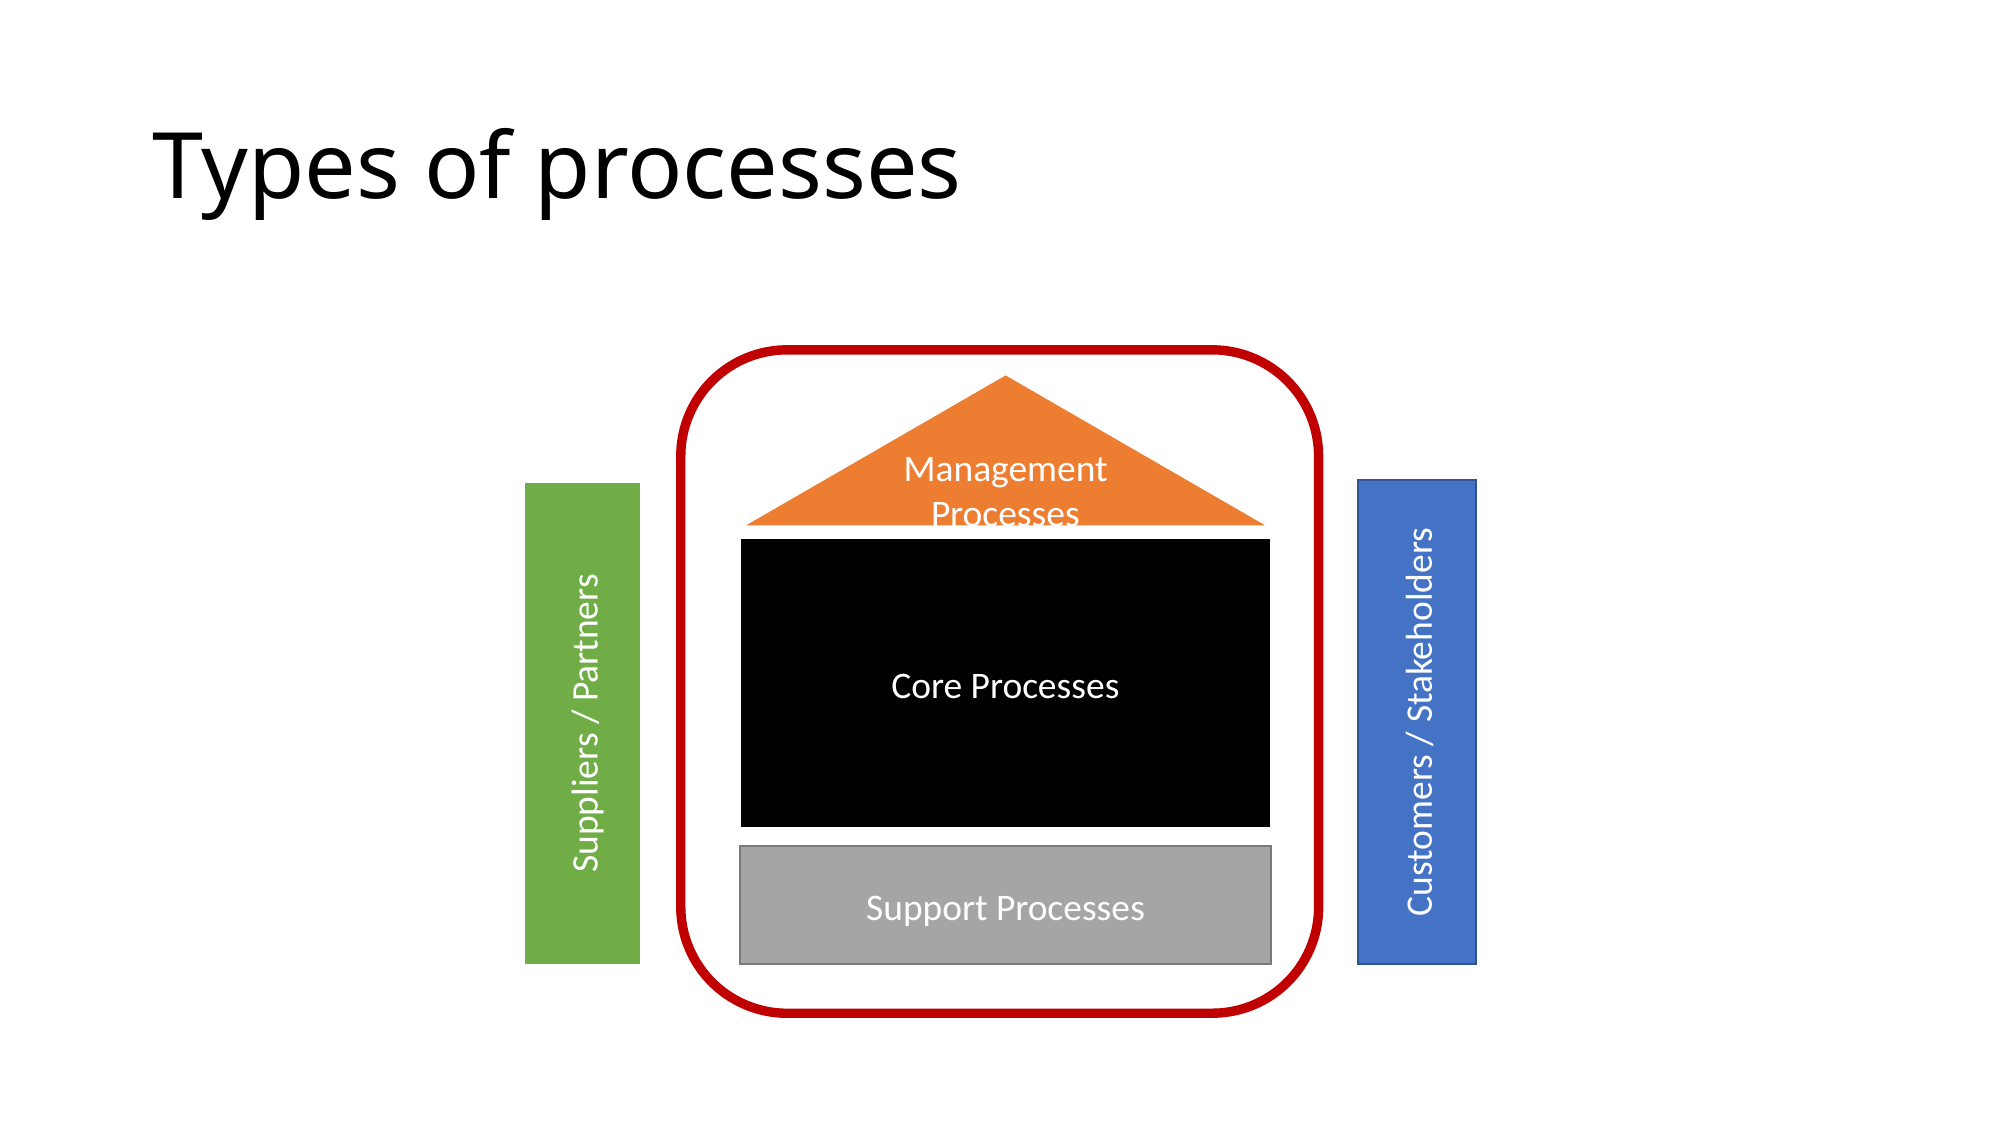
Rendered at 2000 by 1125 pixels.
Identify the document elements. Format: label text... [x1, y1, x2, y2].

text_box Customers / Stakeholders [1357, 479, 1477, 965]
title Types of processes [137, 59, 1862, 278]
text_box [679, 348, 1320, 1015]
text_box Suppliers / Partners [522, 480, 643, 967]
